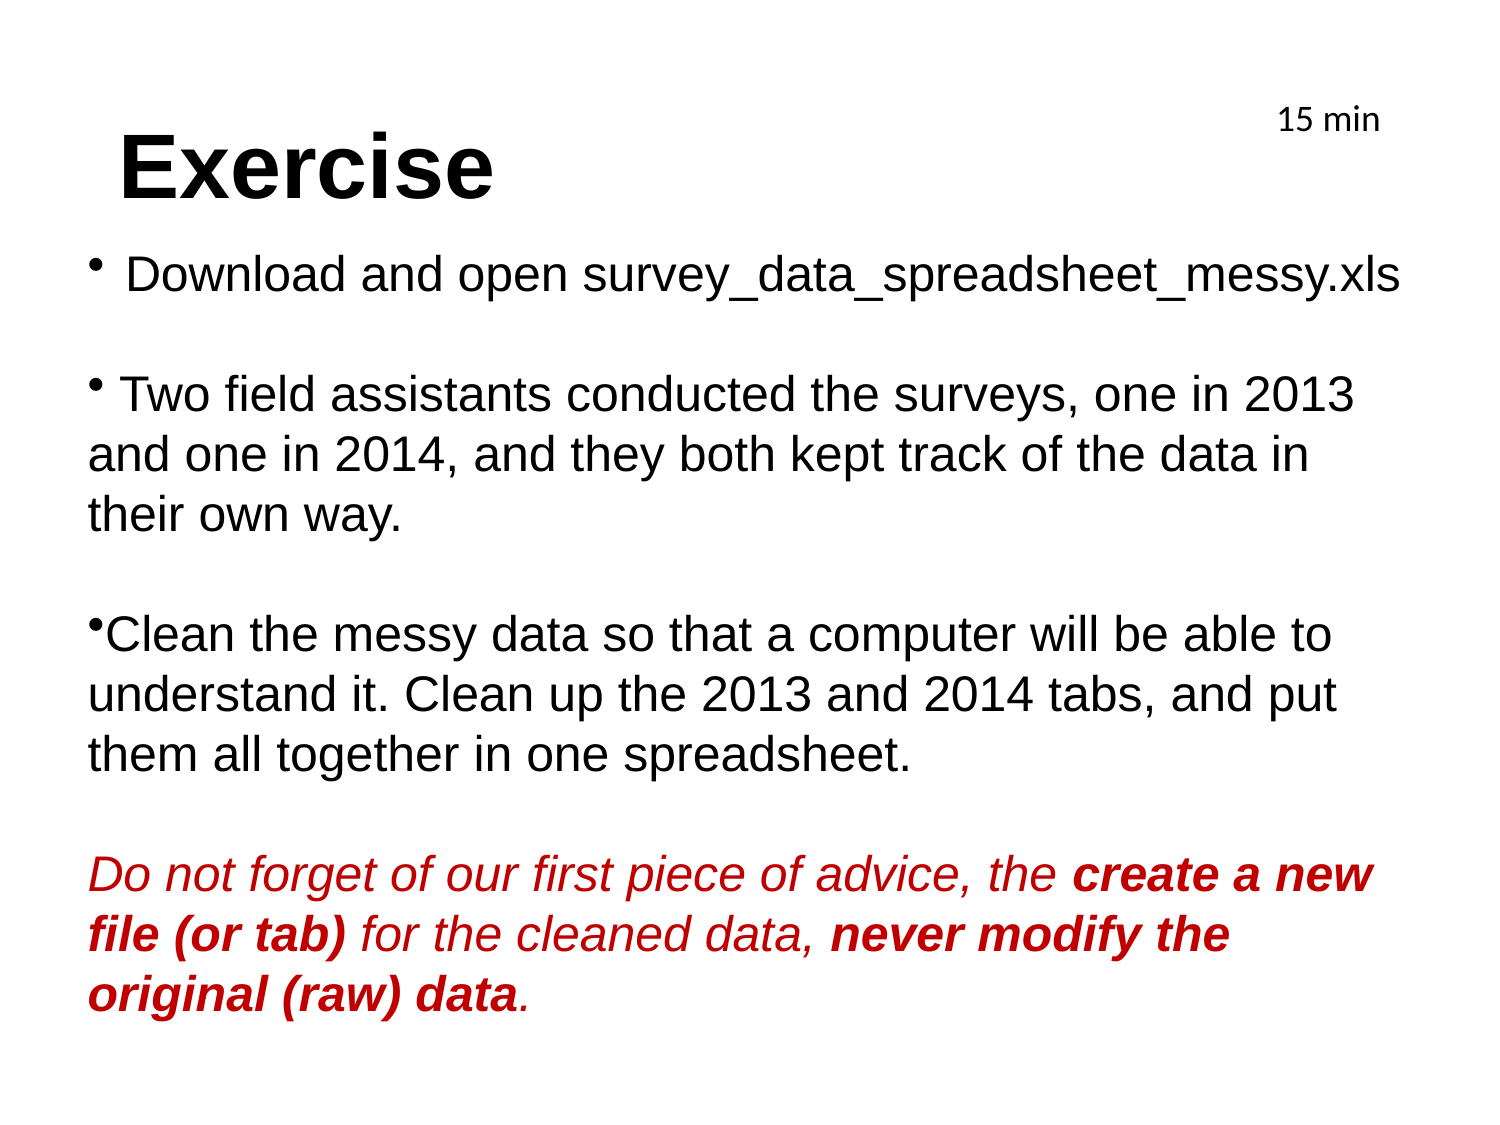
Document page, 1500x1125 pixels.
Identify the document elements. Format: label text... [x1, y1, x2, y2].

list Download and open survey_data_spreadsheet_messy.xls Two field assistants conducted the surveys, one in 2013 and one in 2014, and they both kept track of the data in their own way. Clean the messy data so that a computer will be able to understand it. Clean up the 2013 and 2014 tabs, and put them all together in one spreadsheet. Do not forget of our first piece of advice, the create a new file (or tab) for the cleaned data, never modify the original (raw) data. [72, 233, 1428, 1090]
title Exercise [103, 59, 1397, 233]
